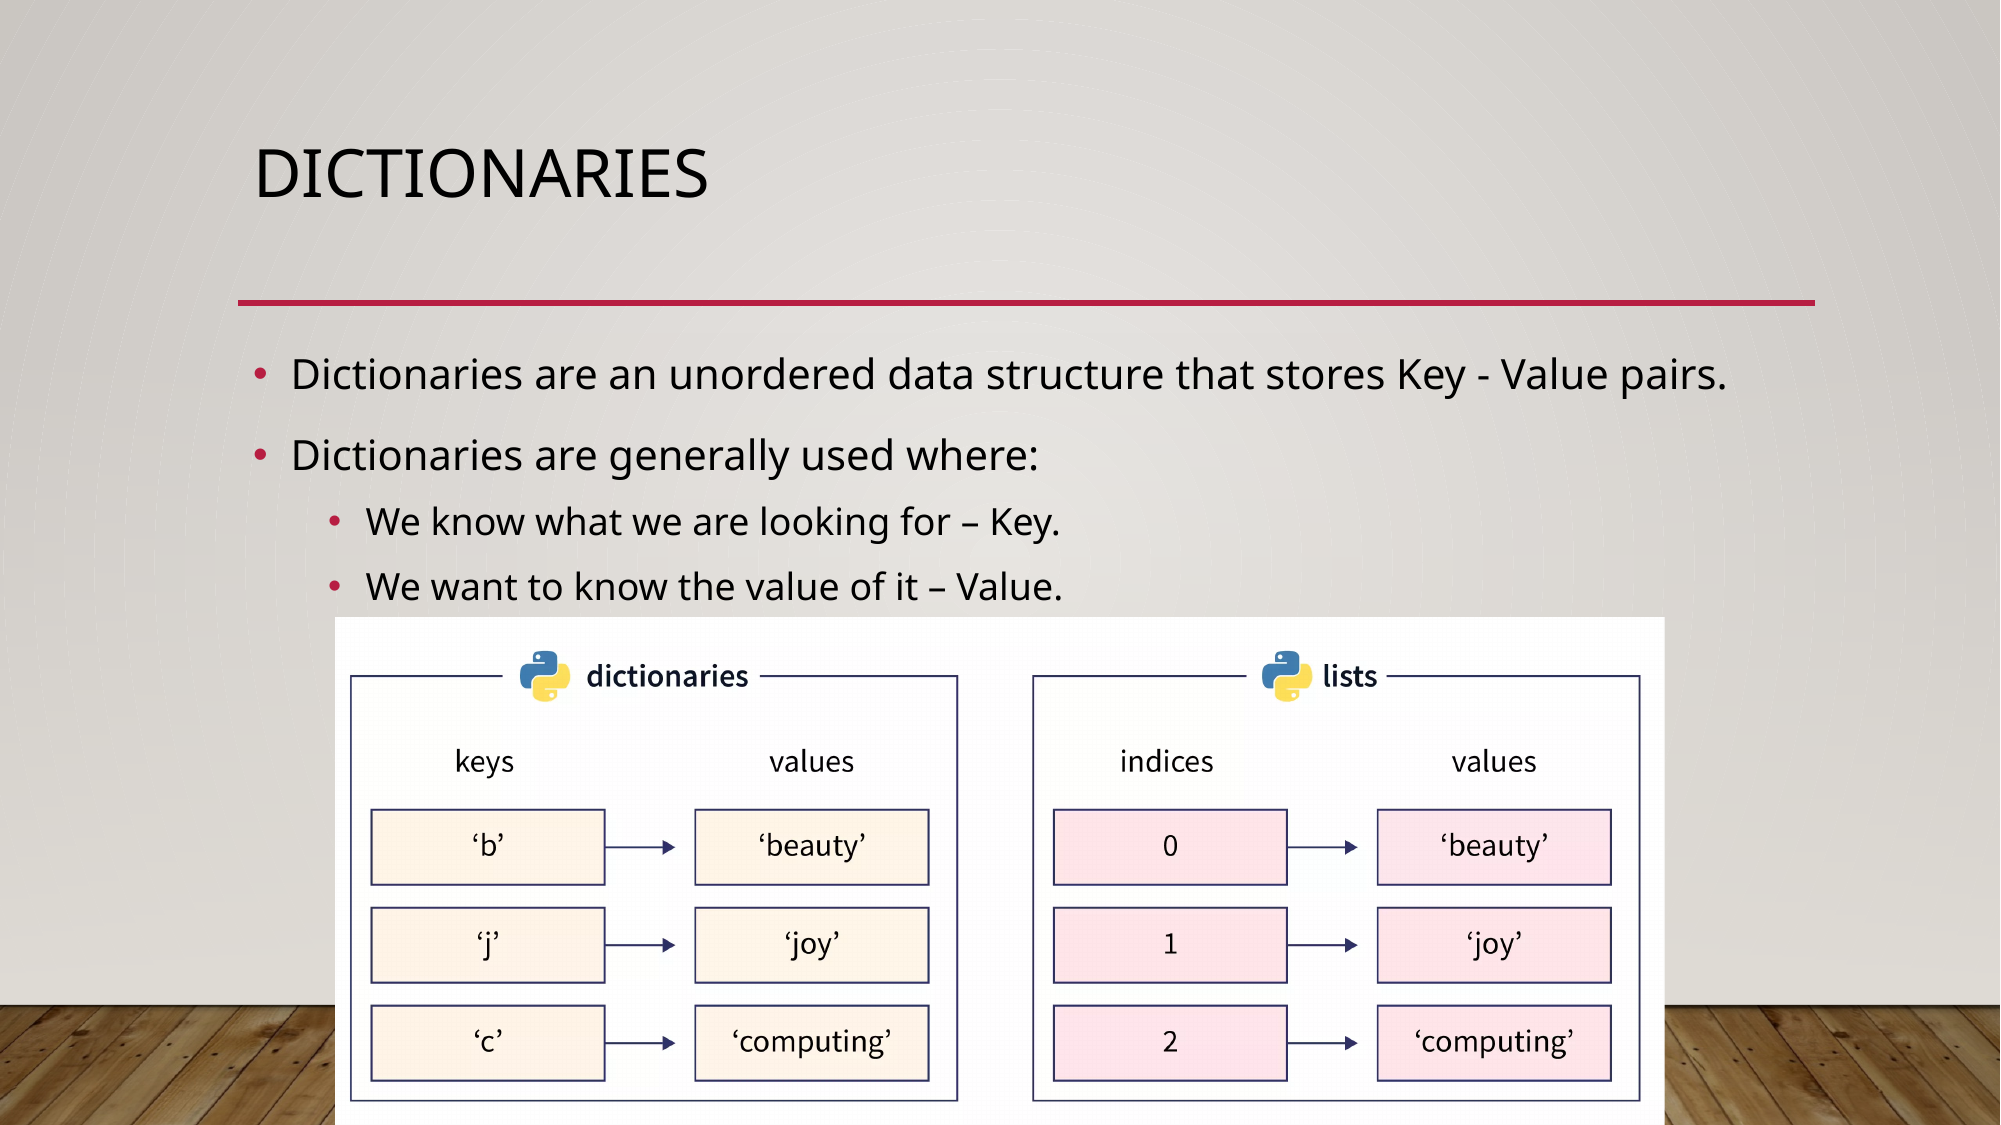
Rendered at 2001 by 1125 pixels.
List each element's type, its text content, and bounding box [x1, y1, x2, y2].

title Dictionaries [238, 131, 1814, 305]
picture [0, 617, 2000, 1125]
list Dictionaries are an unordered data structure that stores Key - Value pairs. Dictionaries are generally used where: We know what we are looking for – Key. We want to know the value of it – Value. [238, 330, 1814, 974]
